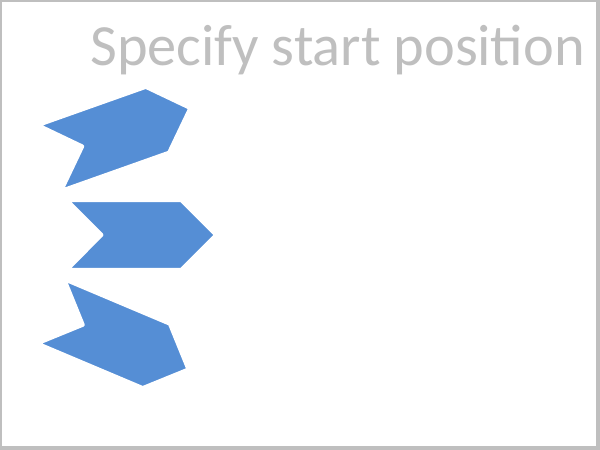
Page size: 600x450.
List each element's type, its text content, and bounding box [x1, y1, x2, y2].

text_box [35, 84, 193, 194]
text_box Specify start position [0, 0, 600, 85]
text_box [64, 197, 219, 273]
text_box [34, 277, 191, 391]
